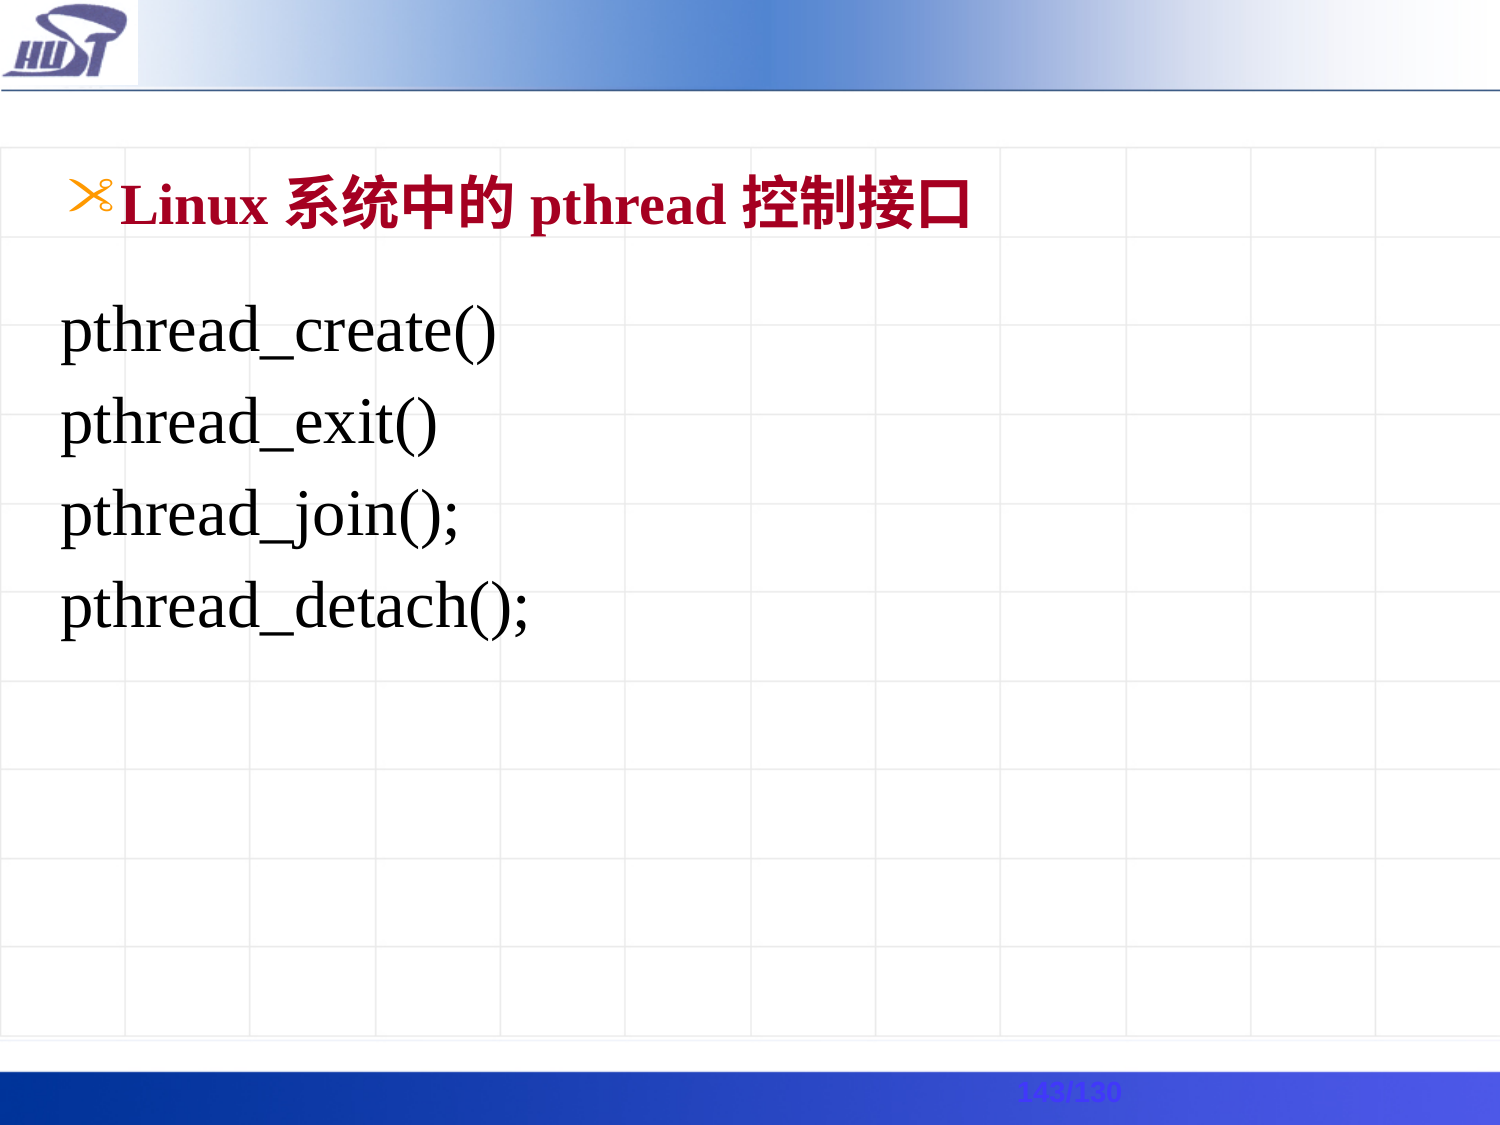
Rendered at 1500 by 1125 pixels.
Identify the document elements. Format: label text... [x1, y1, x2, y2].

footer /130 [1002, 1040, 1478, 1116]
title Linux系统中的pthread控制接口 [51, 40, 1470, 244]
list pthread_create() pthread_exit() pthread_join(); pthread_detach(); [45, 286, 1455, 940]
picture [0, 0, 1500, 1125]
